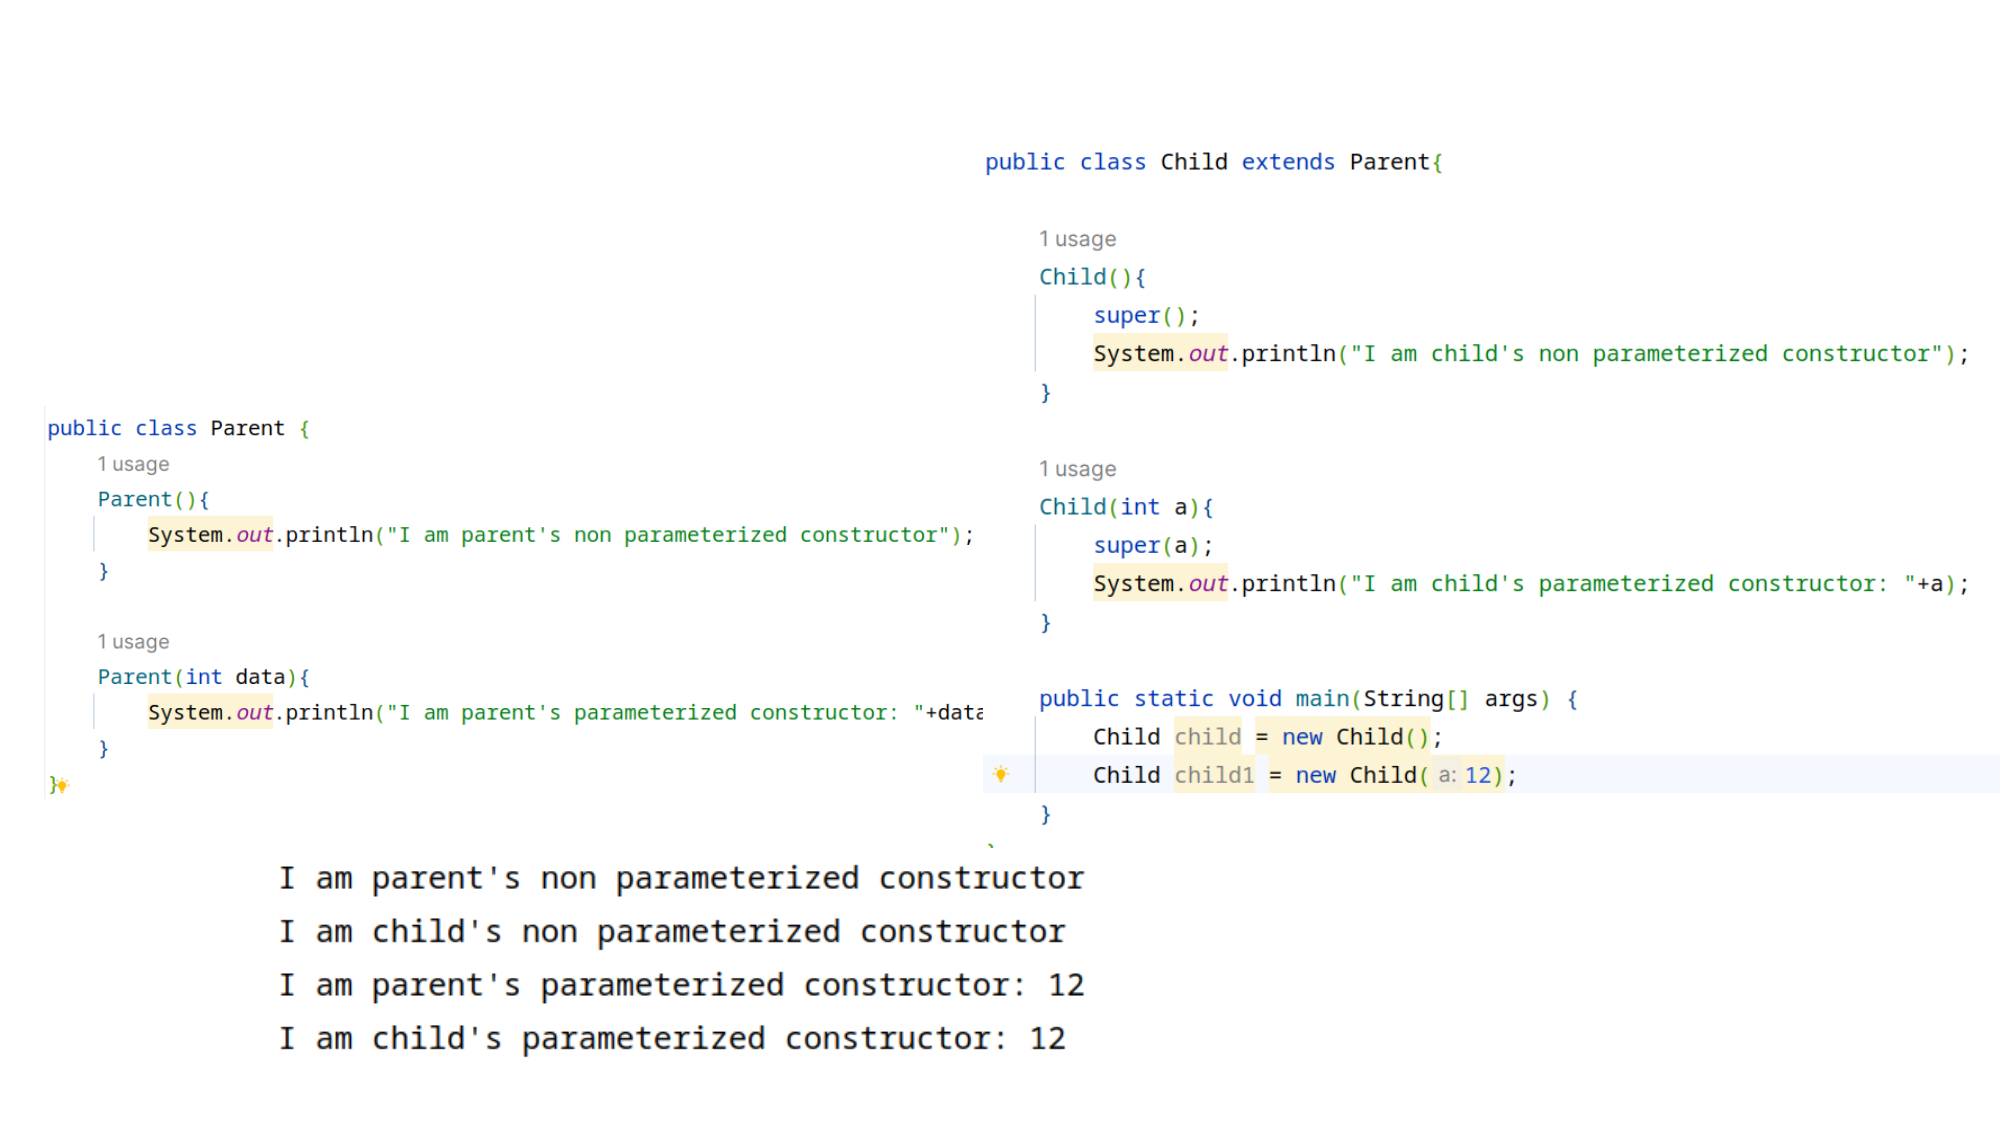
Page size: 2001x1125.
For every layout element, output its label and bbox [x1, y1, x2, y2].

list [36, 406, 983, 799]
picture [264, 138, 2000, 1087]
